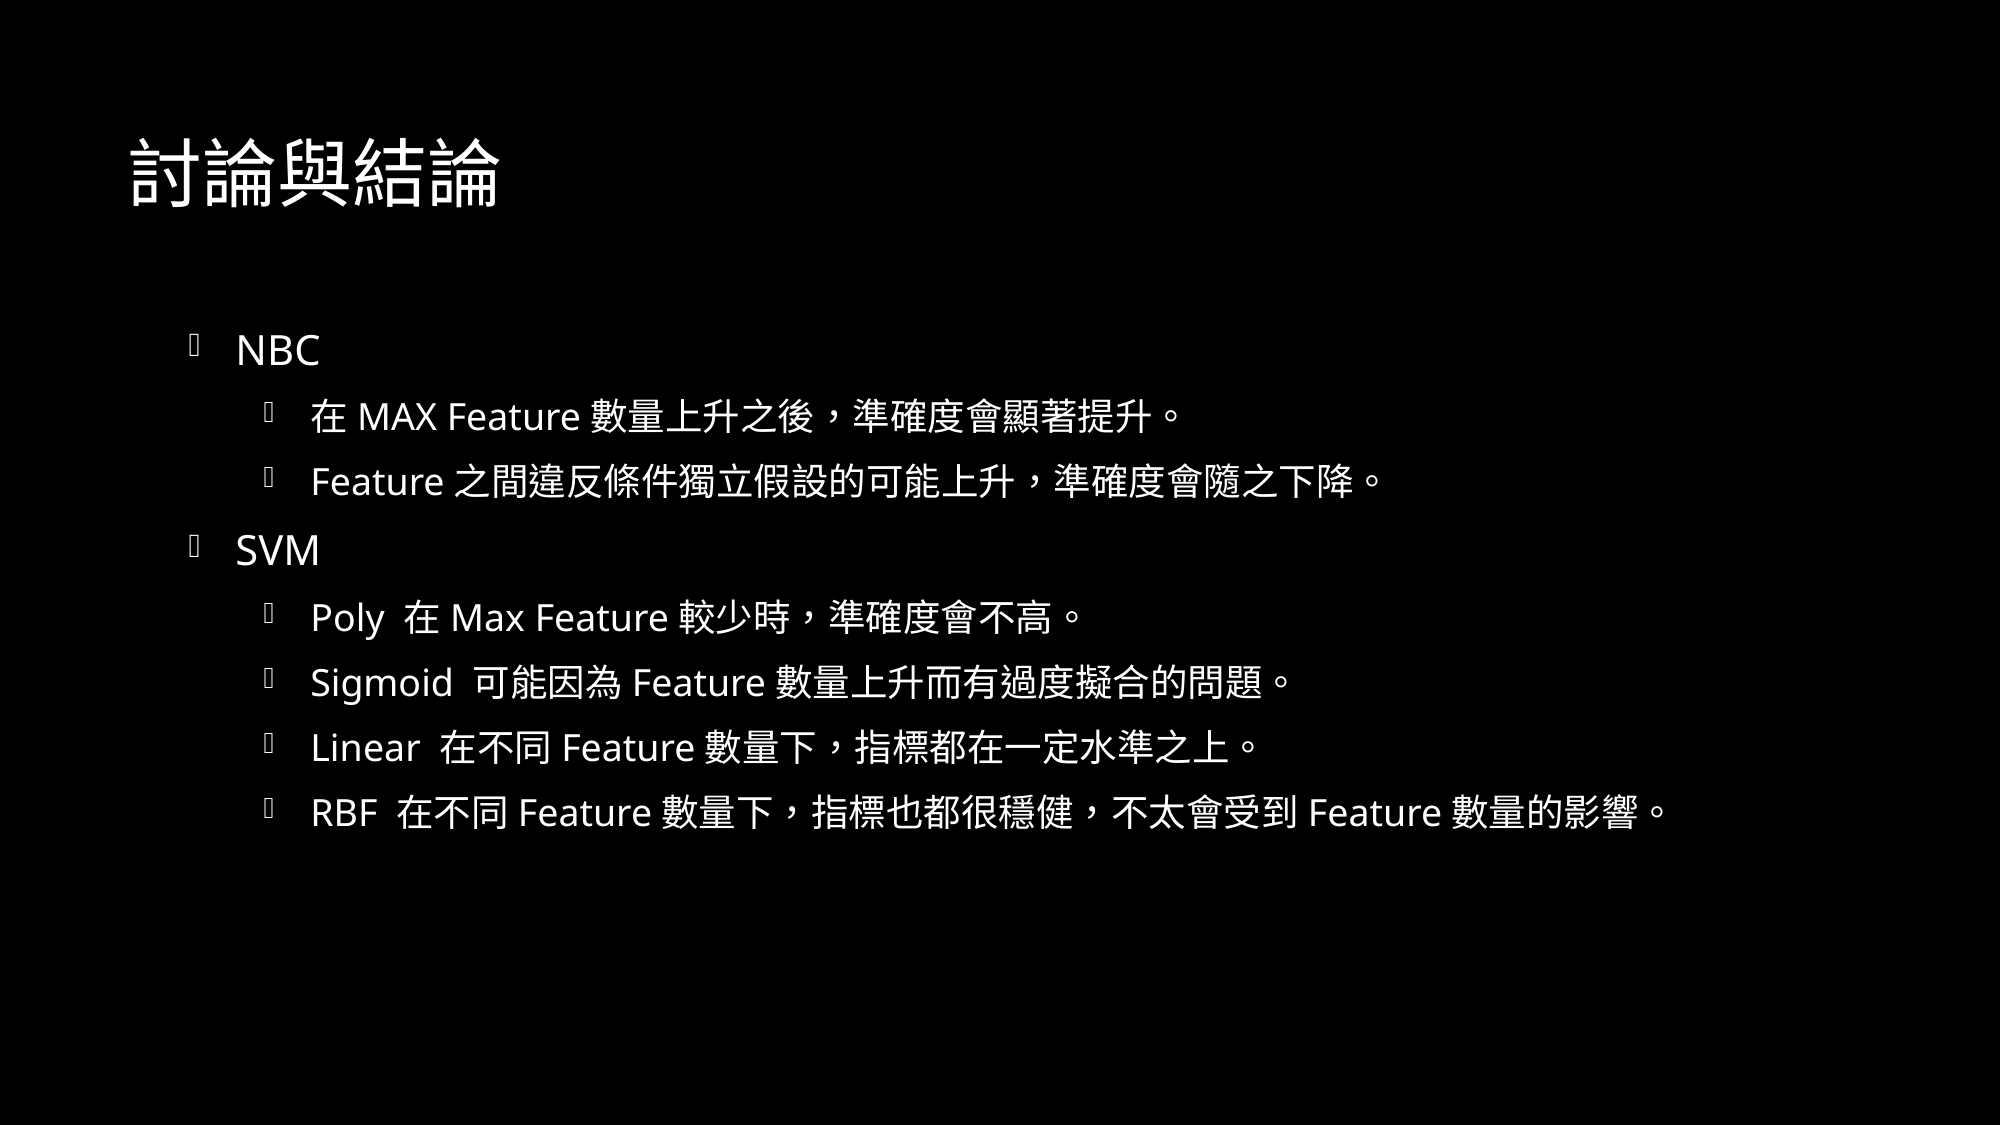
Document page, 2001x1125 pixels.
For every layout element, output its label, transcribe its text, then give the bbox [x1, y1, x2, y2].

list NBC 在MAX Feature數量上升之後，準確度會顯著提升。 Feature之間違反條件獨立假設的可能上升，準確度會隨之下降。 SVM Poly 在Max Feature較少時，準確度會不高。 Sigmoid 可能因為Feature數量上升而有過度擬合的問題。 Linear 在不同Feature數量下，指標都在一定水準之上。 RBF 在不同Feature數量下，指標也都很穩健，不太會受到Feature數量的影響。 [173, 295, 1749, 934]
text_box 討論與結論 [112, 48, 1513, 296]
